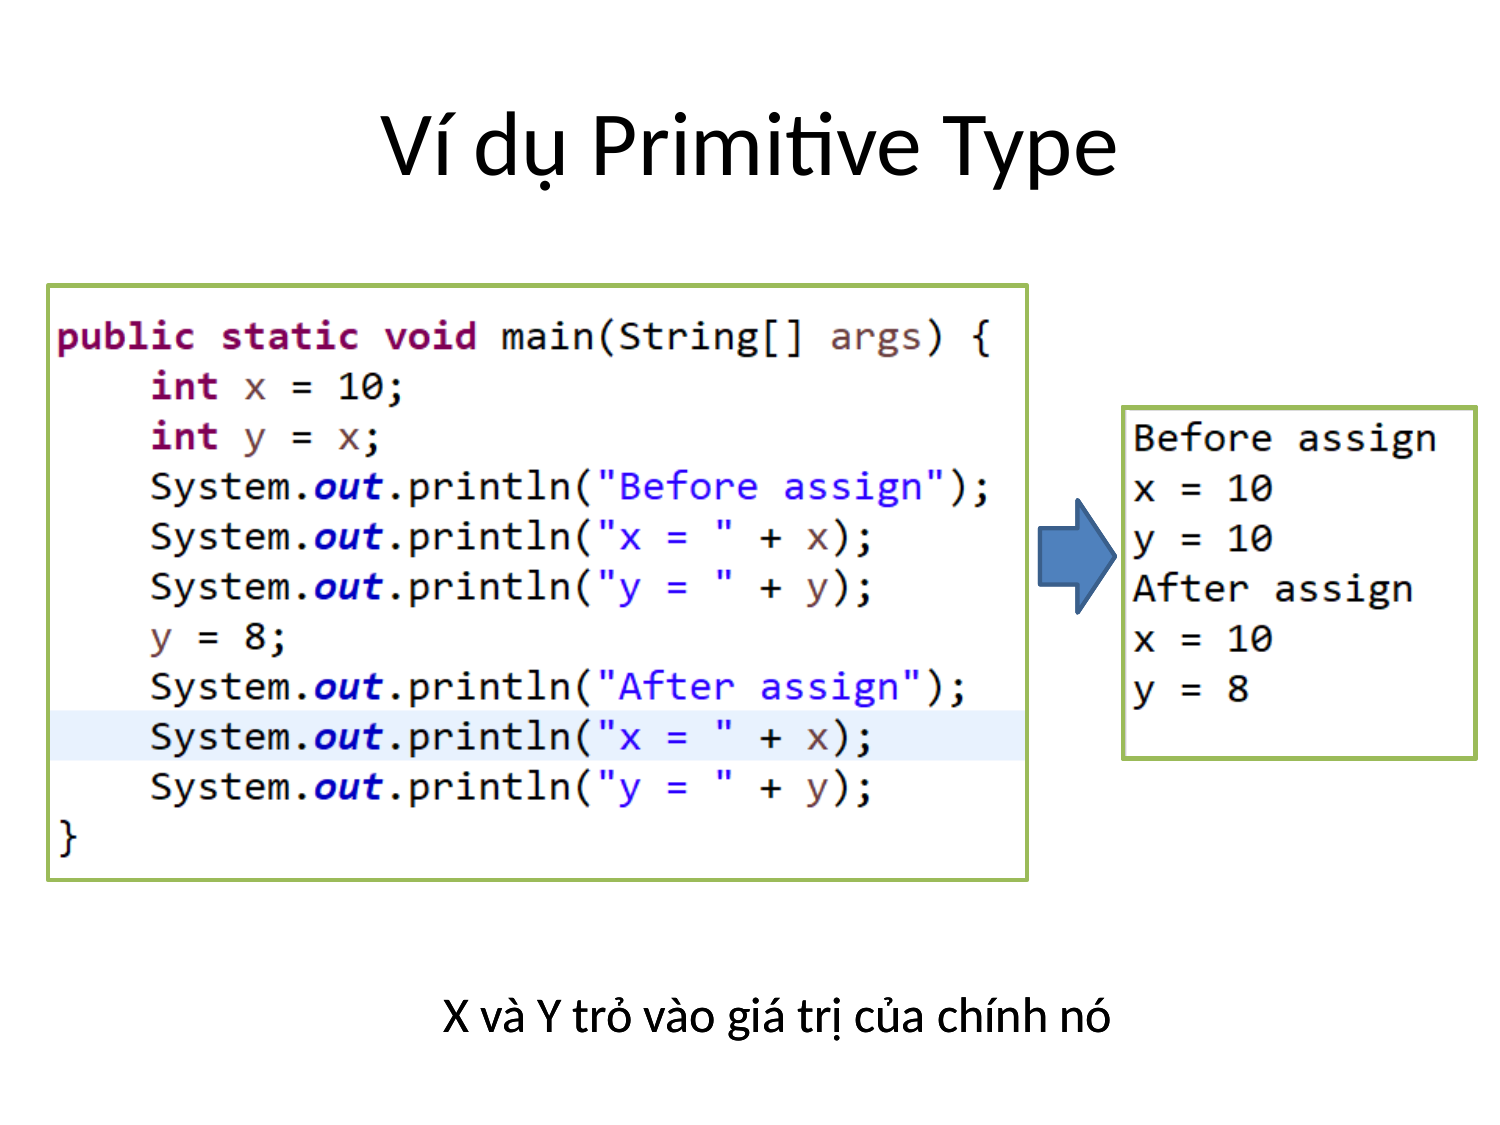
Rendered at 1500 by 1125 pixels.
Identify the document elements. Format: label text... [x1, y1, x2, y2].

title Ví dụ Primitive Type [75, 45, 1425, 233]
text_box [1037, 498, 1117, 615]
text_box X và Y trỏ vào giá trị của chính nó [428, 974, 1128, 1050]
picture [49, 287, 1026, 879]
picture [1124, 409, 1474, 757]
